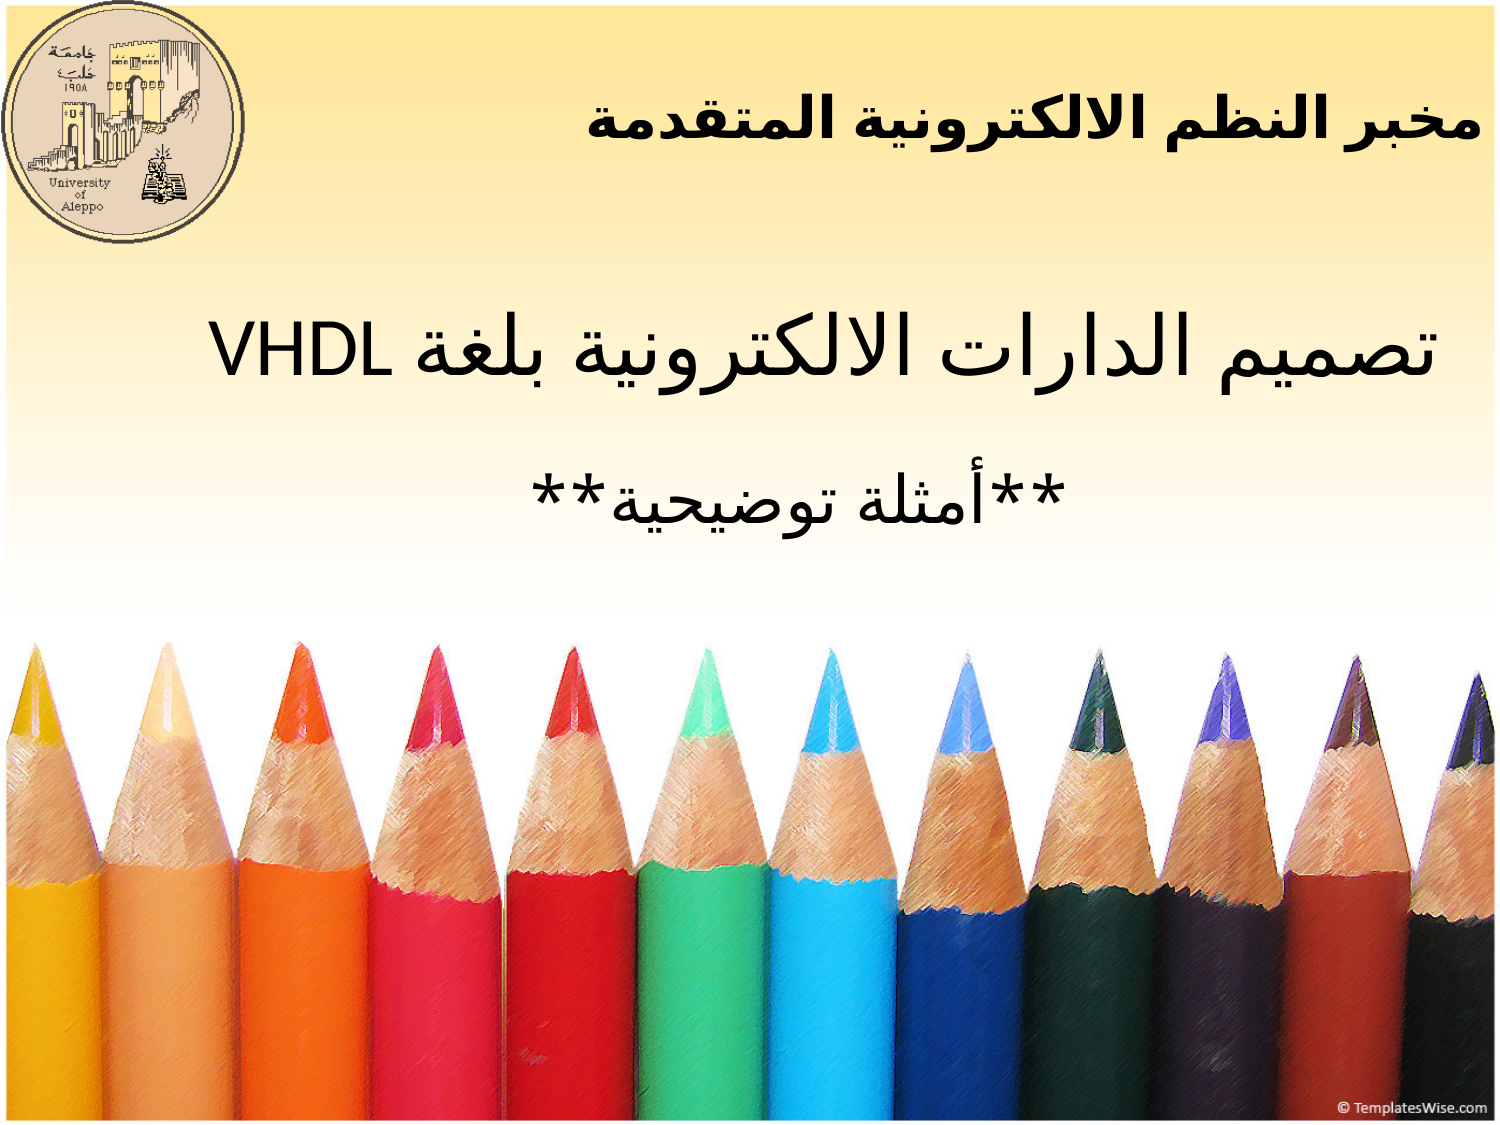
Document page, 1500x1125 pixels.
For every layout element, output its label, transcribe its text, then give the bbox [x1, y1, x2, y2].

picture [0, 0, 1500, 1125]
title مخبر النظم الالكترونية المتقدمة [251, 37, 1500, 262]
text_box **أمثلة توضيحية** [362, 449, 1200, 545]
list VHDL تصميم الدارات الالكترونية بلغة [187, 212, 1463, 401]
